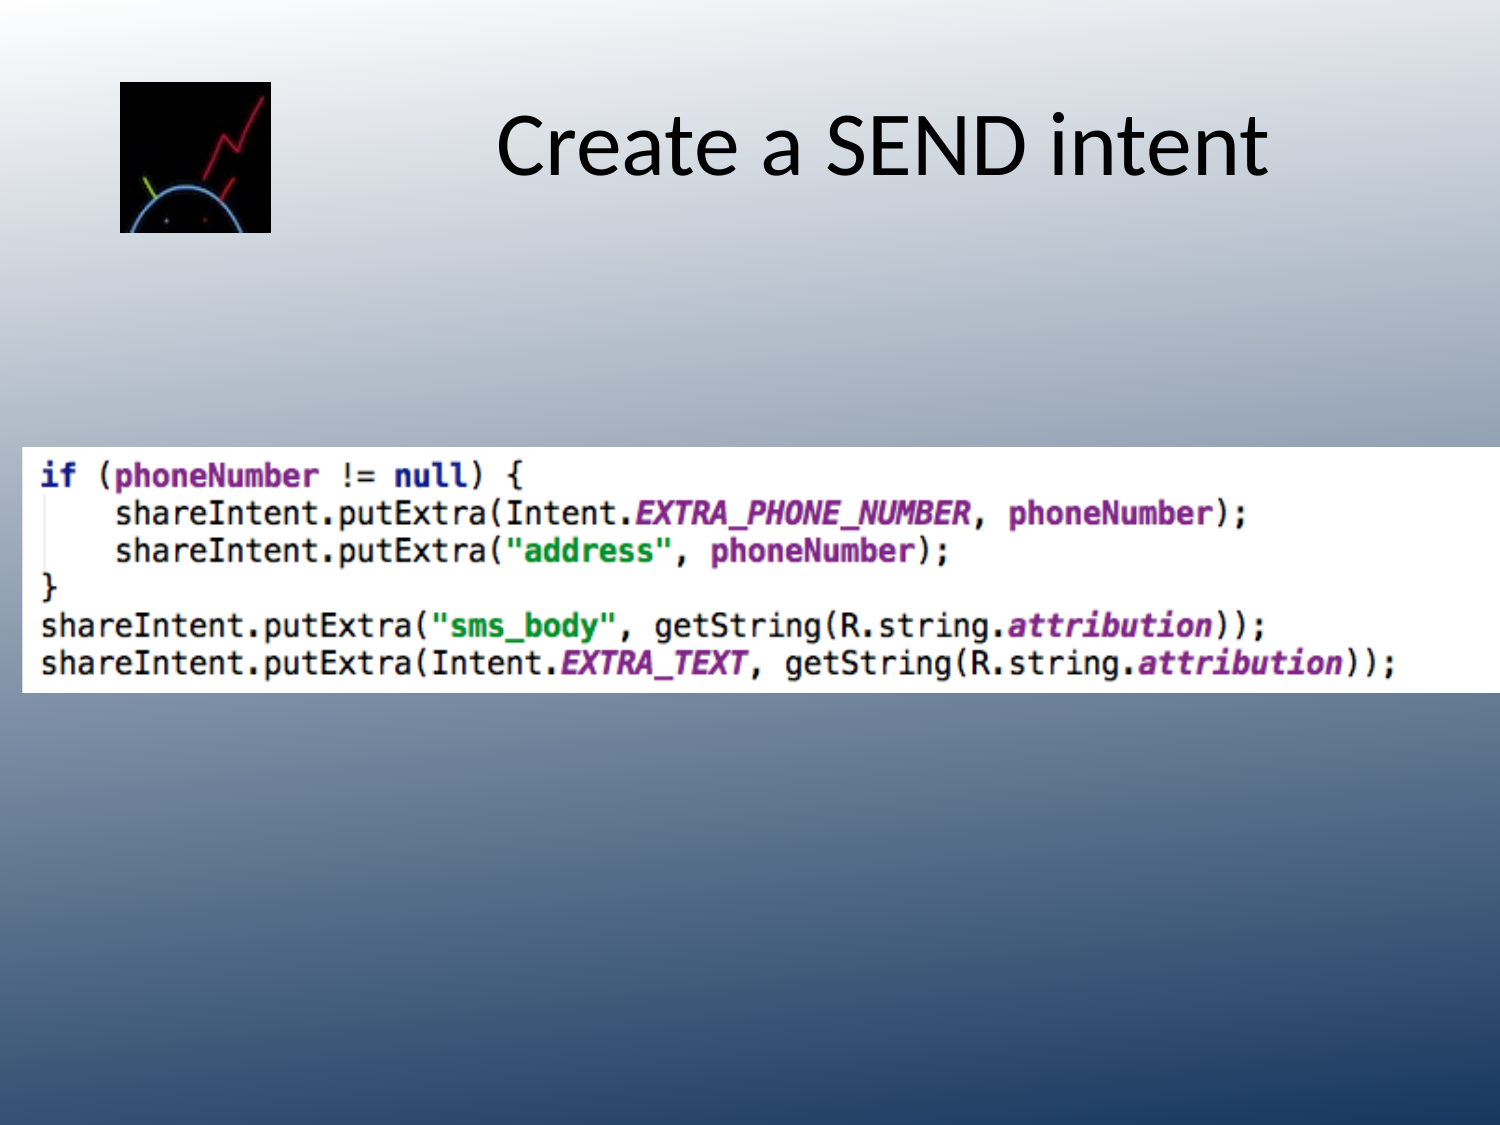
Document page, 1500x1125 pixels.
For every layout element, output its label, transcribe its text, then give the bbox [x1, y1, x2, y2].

picture [120, 82, 271, 233]
picture [22, 446, 1500, 693]
title Create a SEND intent [342, 45, 1425, 233]
